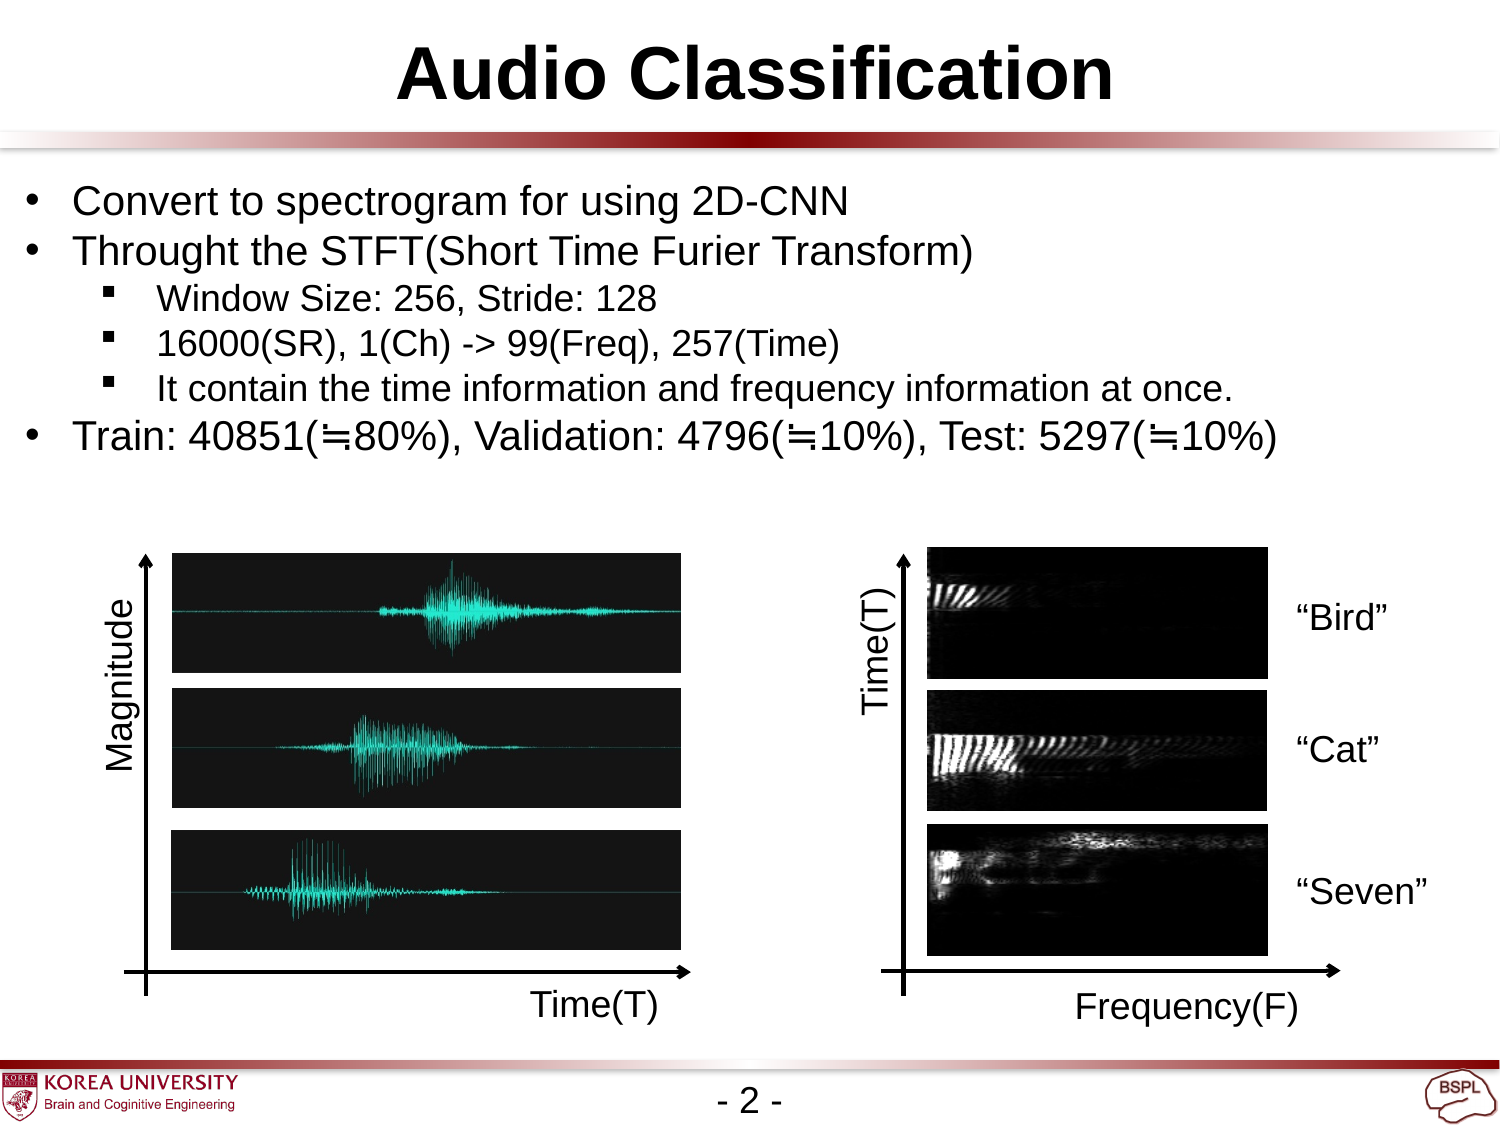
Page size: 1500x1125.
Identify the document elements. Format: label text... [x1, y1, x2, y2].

picture [171, 553, 681, 673]
text_box “Bird” [1281, 585, 1403, 646]
picture [170, 830, 681, 950]
picture [171, 688, 681, 808]
text_box Magnitude [86, 583, 141, 788]
text_box Convert to spectrogram for using 2D-CNN Throught the STFT(Short Time Furier Transform) Window Size: 256, Stride: 128 16000(SR), 1(Ch) -> 99(Freq), 257(Time) It contain the time information and frequency information at once. Train: 40851(≒80%), Validation: 4796(≒10%), Test: 5297(≒10%) [10, 166, 1424, 516]
text_box - 2 - [701, 1068, 798, 1125]
text_box Time(T) [514, 981, 675, 1032]
text_box “Seven” [1281, 859, 1443, 920]
picture [2, 1068, 243, 1124]
text_box Audio Classification [0, 3, 1500, 123]
picture [927, 690, 1268, 811]
picture [927, 547, 1268, 679]
picture [1423, 1067, 1499, 1125]
text_box [546, 1065, 896, 1125]
text_box Time(T) [842, 571, 899, 731]
text_box “Cat” [1281, 717, 1395, 778]
text_box Frequency(F) [1059, 979, 1315, 1035]
picture [927, 824, 1268, 956]
